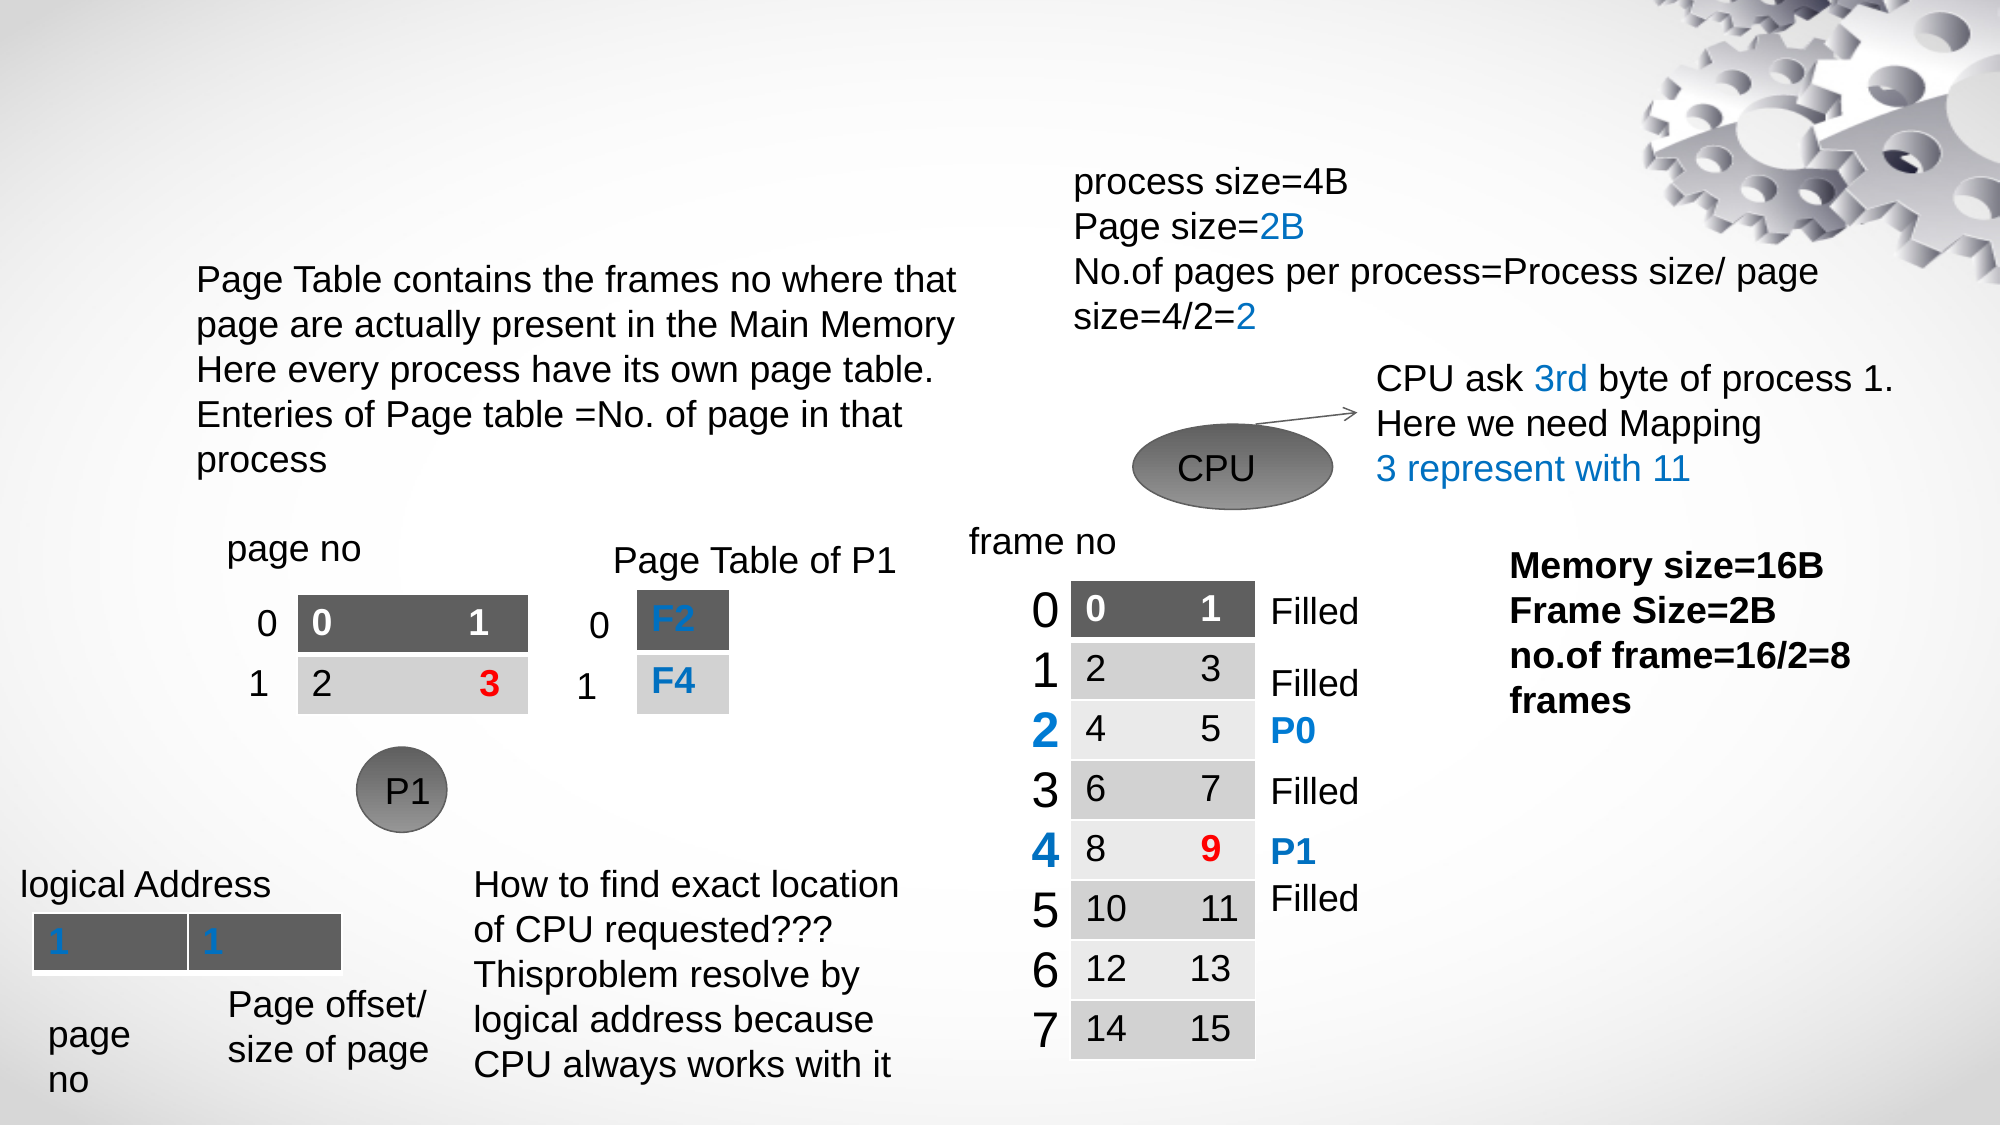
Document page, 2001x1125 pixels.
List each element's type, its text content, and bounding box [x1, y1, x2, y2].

text_box P1 [1255, 819, 1435, 880]
text_box Filled [1255, 759, 1435, 819]
text_box Memory size=16B Frame Size=2B no.of frame=16/2=8 frames [1494, 533, 1924, 728]
text_box frame no [954, 509, 1133, 569]
text_box P1 [356, 747, 447, 833]
text_box page no [211, 516, 391, 577]
text_box Filled [1255, 651, 1435, 698]
table_header 0 1 [298, 595, 528, 652]
text_box 1 [561, 654, 622, 715]
text_box CPU ask 3rd byte of process 1. Here we need Mapping 3 represent with 11 [1361, 346, 1956, 496]
table_cell 12 13 [1071, 941, 1255, 999]
text_box Page offset/ size of page [213, 972, 459, 1078]
text_box Page Table of P1 [598, 529, 984, 589]
text_box logical Address [5, 852, 391, 913]
table_header F2 [637, 590, 729, 650]
text_box 0 1 2 3 4 5 6 7 [1016, 569, 1071, 1065]
table_cell F4 [637, 655, 729, 714]
text_box Page Table contains the frames no where that page are actually present in the Main Memory Here every process have its own page table. Enteries of Page table =No. of page in that process [181, 247, 1028, 488]
text_box Filled [1255, 880, 1435, 927]
table_header 1 [34, 914, 187, 970]
text_box CPU [1132, 424, 1333, 510]
text_box page no [33, 1002, 152, 1108]
table_header 0 1 [1071, 581, 1255, 637]
table_cell 2 3 [1071, 643, 1255, 699]
table_cell 6 7 [1071, 761, 1255, 819]
table_cell 4 5 [1071, 701, 1255, 759]
text_box Filled [1255, 579, 1435, 640]
table_cell 14 15 [1071, 1001, 1255, 1059]
text_box 1 [233, 651, 294, 712]
table_cell 2 3 [298, 657, 528, 714]
text_box How to find exact location of CPU requested??? Thisproblem resolve by logical address because CPU always works with it [458, 852, 955, 1093]
picture [0, 0, 2000, 1125]
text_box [1255, 412, 1358, 425]
text_box 0 [574, 593, 635, 654]
table_header 1 [189, 914, 341, 970]
text_box P0 [1255, 698, 1435, 759]
table_cell 8 9 [1071, 821, 1255, 879]
table_cell 10 11 [1071, 881, 1255, 939]
text_box process size=4B Page size=2B No.of pages per process=Process size/ page size=4/2=2 [1058, 149, 1956, 345]
text_box 0 [242, 591, 296, 652]
